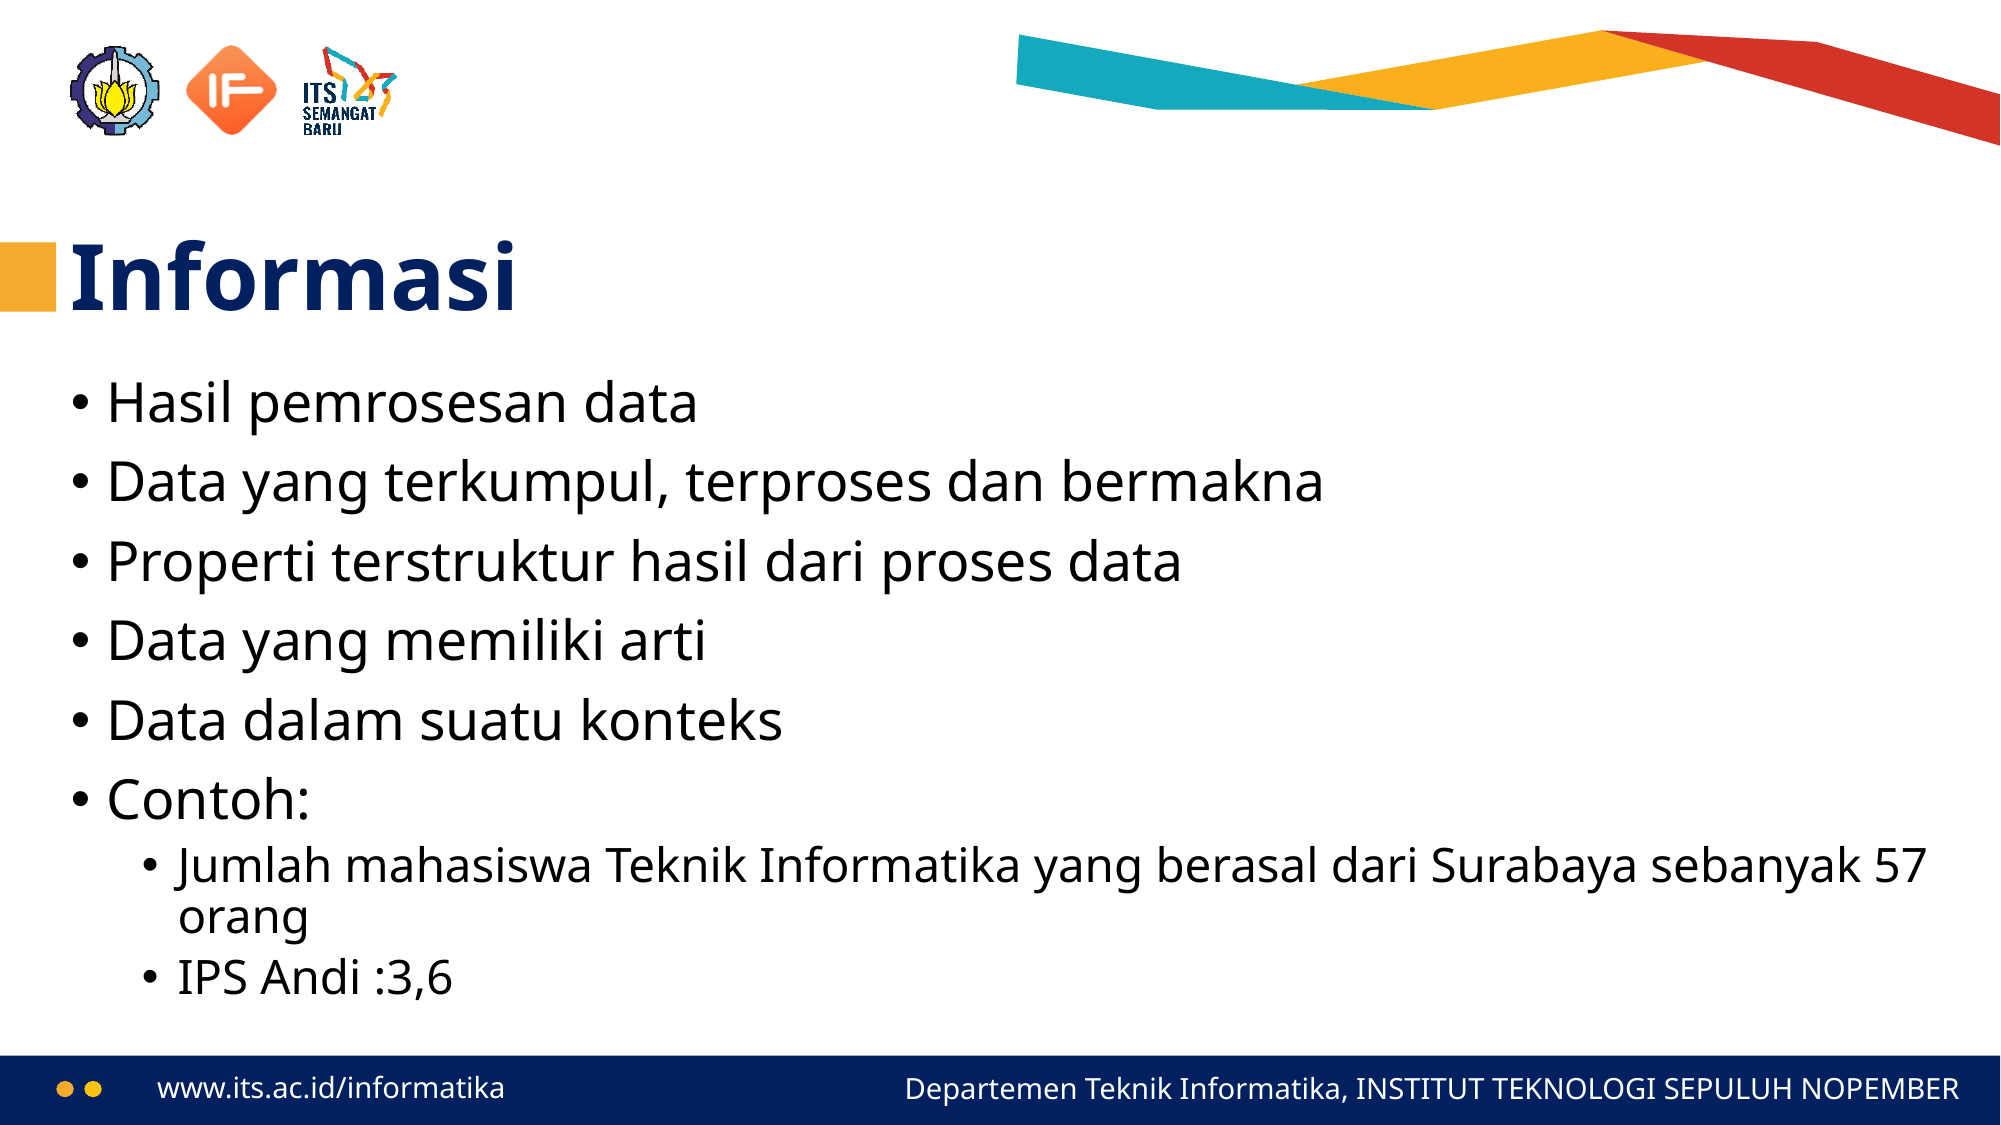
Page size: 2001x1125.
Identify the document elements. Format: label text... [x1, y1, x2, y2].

title Informasi [55, 207, 1956, 338]
list Hasil pemrosesan data Data yang terkumpul, terproses dan bermakna Properti terstruktur hasil dari proses data Data yang memiliki arti Data dalam suatu konteks Contoh: Jumlah mahasiswa Teknik Informatika yang berasal dari Surabaya sebanyak 57 orang IPS Andi :3,6 [55, 367, 1956, 1013]
picture [186, 45, 277, 135]
picture [302, 45, 398, 135]
picture [69, 45, 160, 136]
